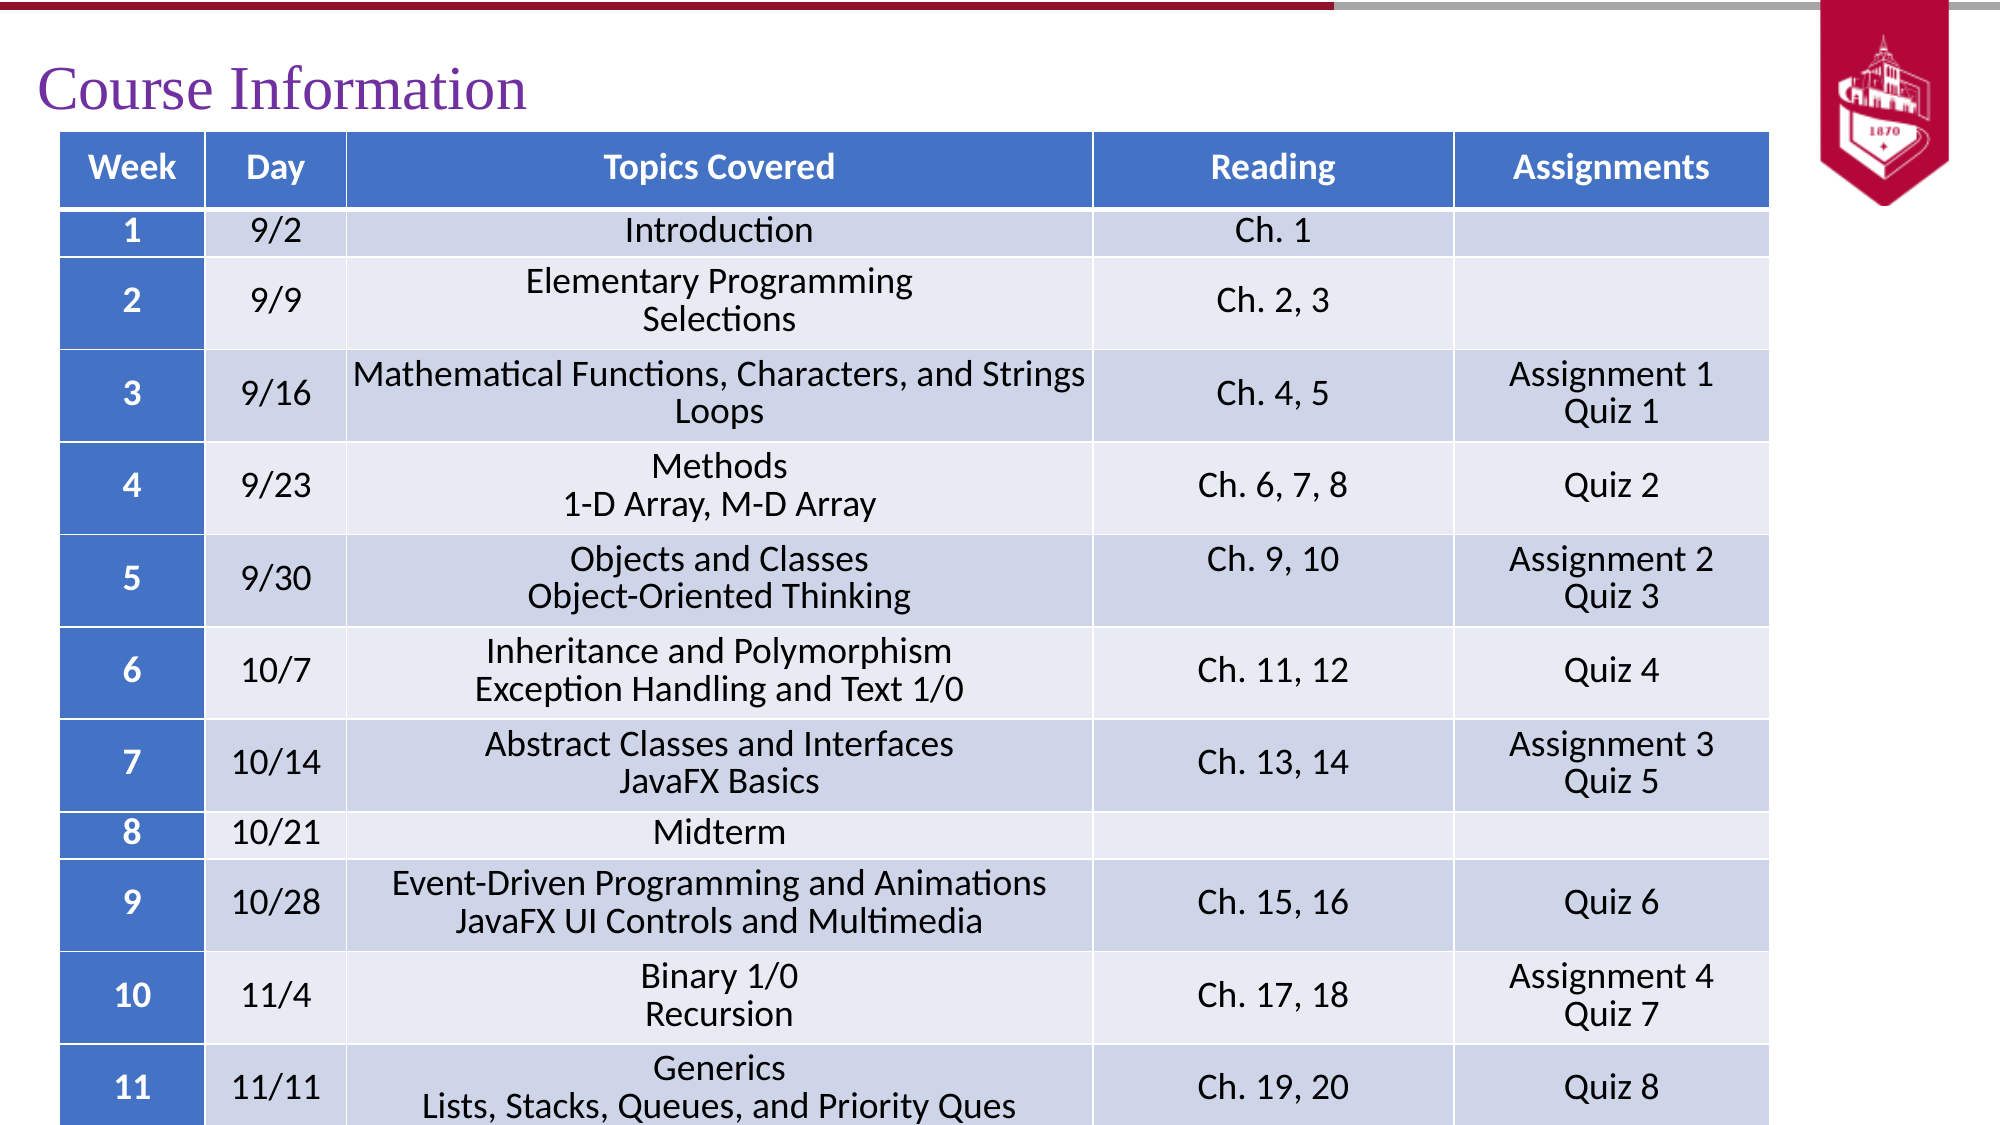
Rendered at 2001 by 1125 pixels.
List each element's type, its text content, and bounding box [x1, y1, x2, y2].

table_cell 8 [60, 813, 204, 858]
table_cell Ch. 1 [1094, 212, 1453, 256]
table_cell 9/23 [206, 443, 346, 534]
table_cell Event-Driven Programming and Animations JavaFX UI Controls and Multimedia [347, 860, 1092, 951]
table_cell Ch. 17, 18 [1094, 952, 1453, 1043]
table_cell Objects and Classes Object-Oriented Thinking [347, 535, 1092, 626]
table_cell [1455, 813, 1769, 858]
table_cell 10/7 [206, 628, 346, 718]
table_cell 9/30 [206, 535, 346, 626]
table_cell 3 [60, 350, 204, 441]
table_cell 11/4 [206, 952, 346, 1043]
table_cell Assignment 1 Quiz 1 [1455, 350, 1769, 441]
table_cell 10 [60, 952, 204, 1043]
table_cell Inheritance and Polymorphism Exception Handling and Text 1/0 [347, 628, 1092, 718]
table_cell Generics Lists, Stacks, Queues, and Priority Ques [347, 1045, 1092, 1125]
table_cell 9/16 [206, 350, 346, 441]
table_cell 9/9 [206, 258, 346, 349]
table_cell Ch. 13, 14 [1094, 720, 1453, 811]
table_cell Quiz 6 [1455, 860, 1769, 951]
table_cell Assignment 3 Quiz 5 [1455, 720, 1769, 811]
table_cell Quiz 4 [1455, 628, 1769, 718]
table_cell Methods 1-D Array, M-D Array [347, 443, 1092, 534]
table_cell Binary 1/0 Recursion [347, 952, 1092, 1043]
table_cell 5 [60, 535, 204, 626]
table_cell Ch. 9, 10 [1094, 535, 1453, 626]
table_cell 1 [60, 212, 204, 256]
table_cell [1455, 212, 1769, 256]
table_cell 7 [60, 720, 204, 811]
table_cell 2 [60, 258, 204, 349]
table_cell 9 [60, 860, 204, 951]
table_cell Ch. 19, 20 [1094, 1045, 1453, 1125]
table_cell Introduction [347, 212, 1092, 256]
table_cell 10/28 [206, 860, 346, 951]
table_cell Ch. 15, 16 [1094, 860, 1453, 951]
table_cell 9/2 [206, 212, 346, 256]
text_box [0, 0, 2000, 206]
table_cell 4 [60, 443, 204, 534]
table_cell Abstract Classes and Interfaces JavaFX Basics [347, 720, 1092, 811]
table_cell Quiz 2 [1455, 443, 1769, 534]
table_cell Assignment 4 Quiz 7 [1455, 952, 1769, 1043]
table_cell 11/11 [206, 1045, 346, 1125]
table_cell 11 [60, 1045, 204, 1125]
table_cell Quiz 8 [1455, 1045, 1769, 1125]
table_cell Mathematical Functions, Characters, and Strings Loops [347, 350, 1092, 441]
table_cell Midterm [347, 813, 1092, 858]
table_cell 10/21 [206, 813, 346, 858]
table_cell Ch. 2, 3 [1094, 258, 1453, 349]
table_cell Ch. 4, 5 [1094, 350, 1453, 441]
table_cell Elementary Programming Selections [347, 258, 1092, 349]
table_cell Ch. 6, 7, 8 [1094, 443, 1453, 534]
table_cell [1094, 813, 1453, 858]
table_cell 6 [60, 628, 204, 718]
table_cell Ch. 11, 12 [1094, 628, 1453, 718]
table_cell Assignment 2 Quiz 3 [1455, 535, 1769, 626]
table_cell 10/14 [206, 720, 346, 811]
table_cell [1455, 258, 1769, 349]
